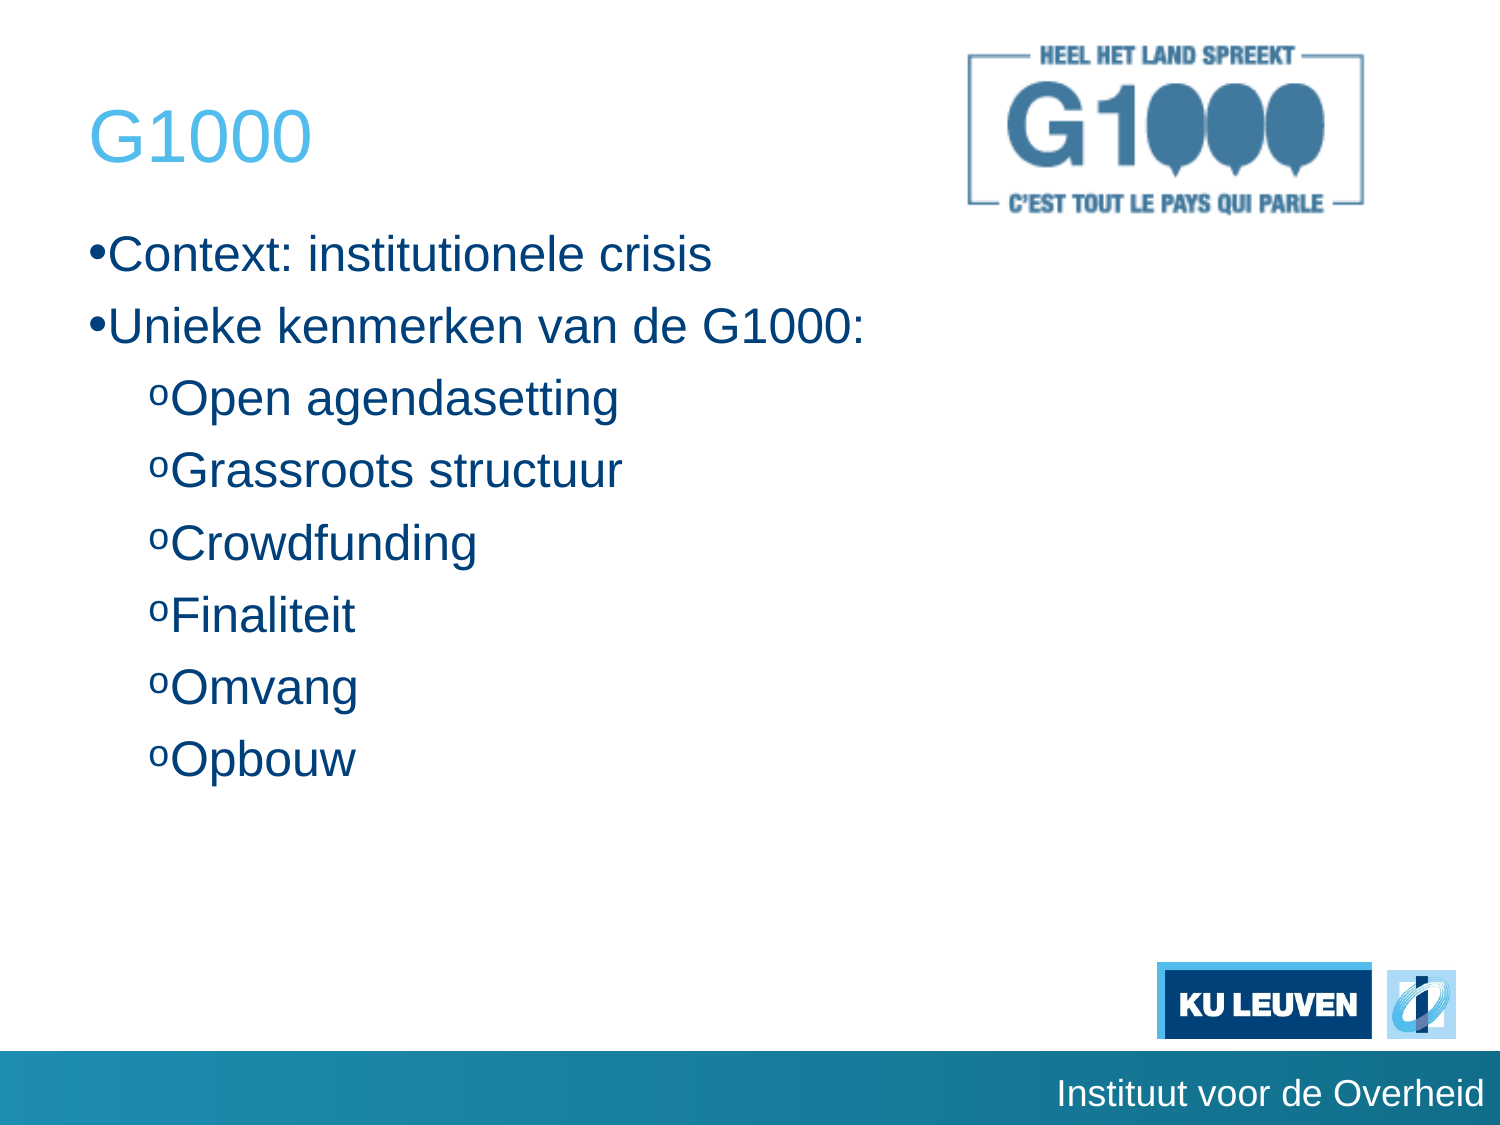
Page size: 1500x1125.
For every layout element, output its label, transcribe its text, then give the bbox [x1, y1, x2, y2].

picture [958, 37, 1376, 222]
title G1000 [88, 29, 1456, 178]
list Context: institutionele crisis Unieke kenmerken van de G1000: Open agendasetting Grassroots structuur Crowdfunding Finaliteit Omvang Opbouw [88, 221, 1456, 375]
picture [1157, 962, 1456, 1039]
